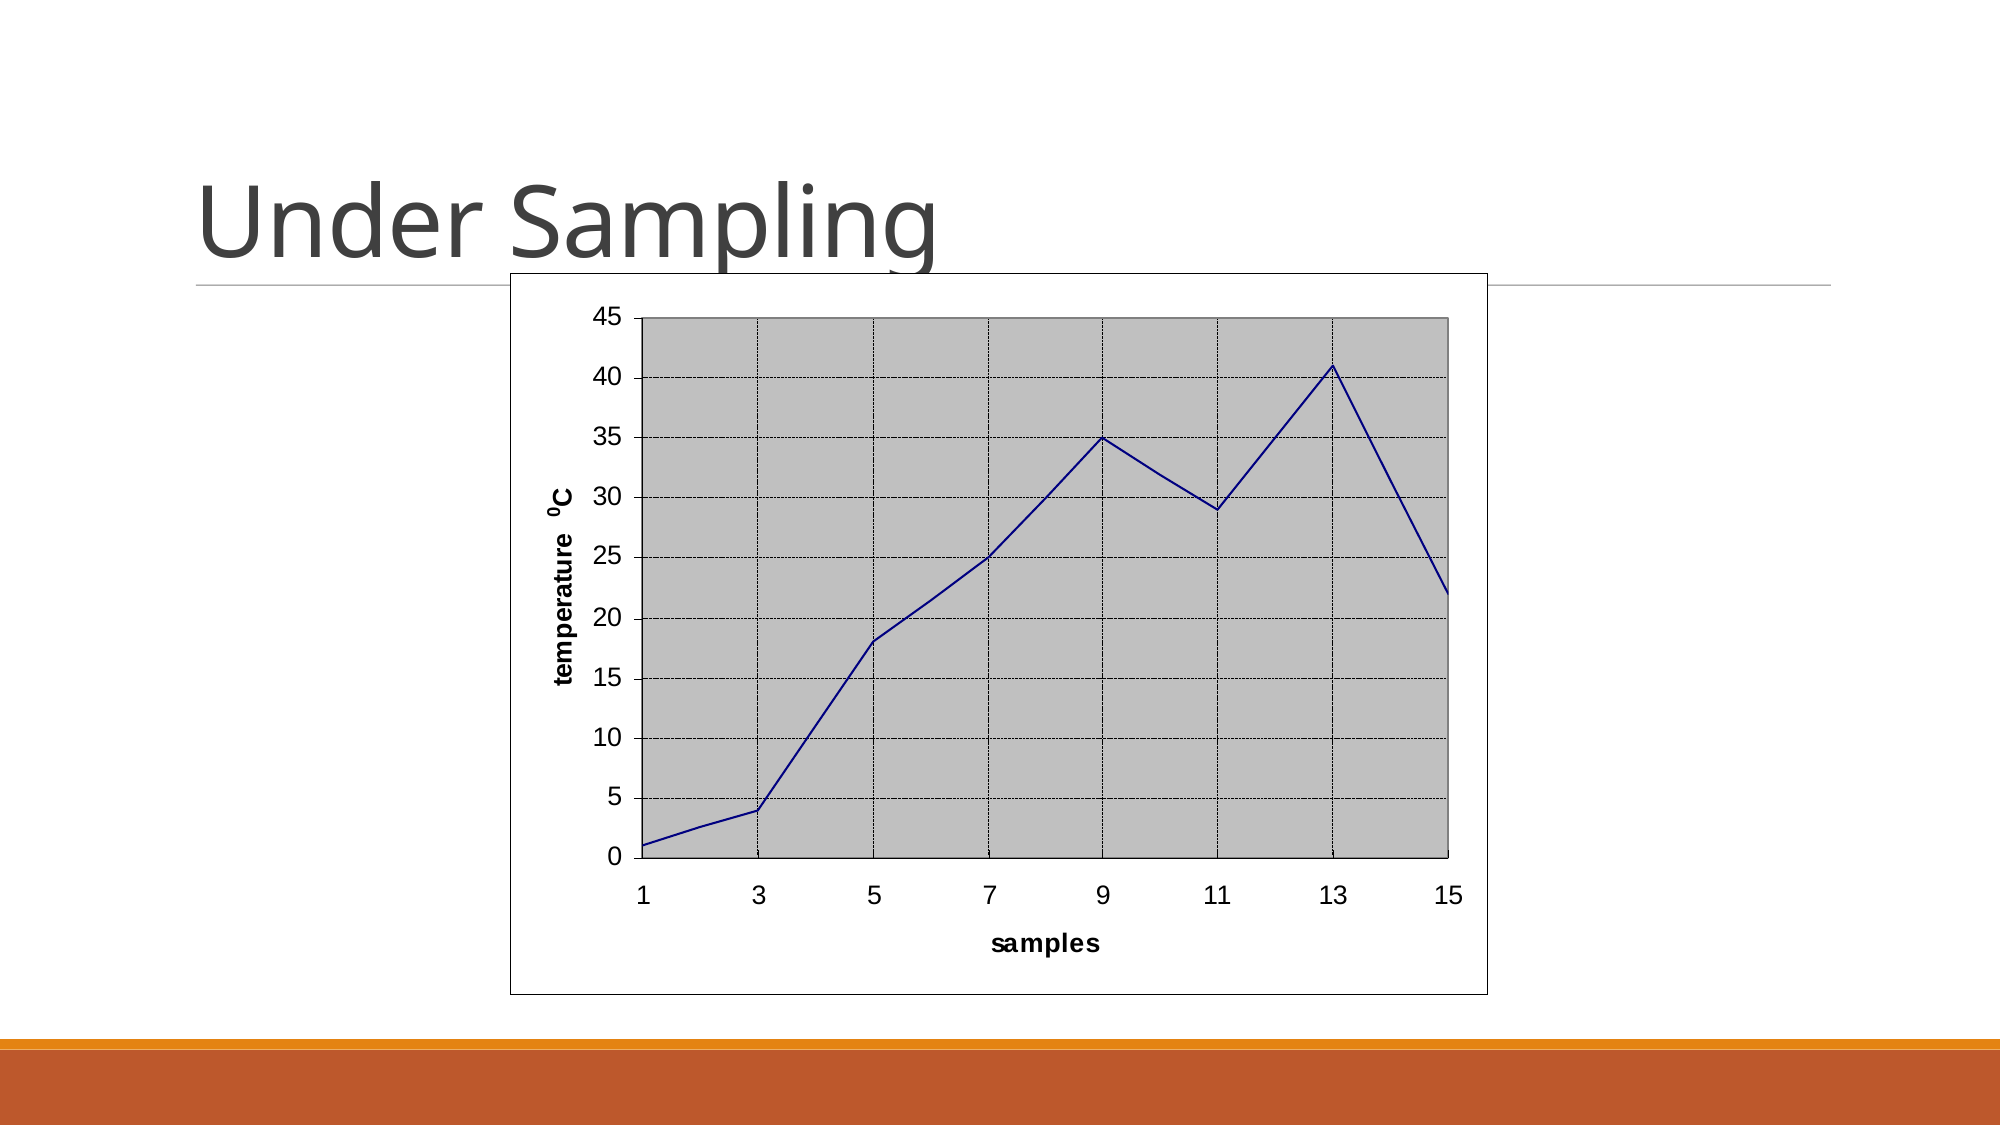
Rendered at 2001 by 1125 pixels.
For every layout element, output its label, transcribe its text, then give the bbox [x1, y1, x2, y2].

text_box Under Sampling [180, 47, 1830, 285]
picture [499, 262, 1501, 1005]
